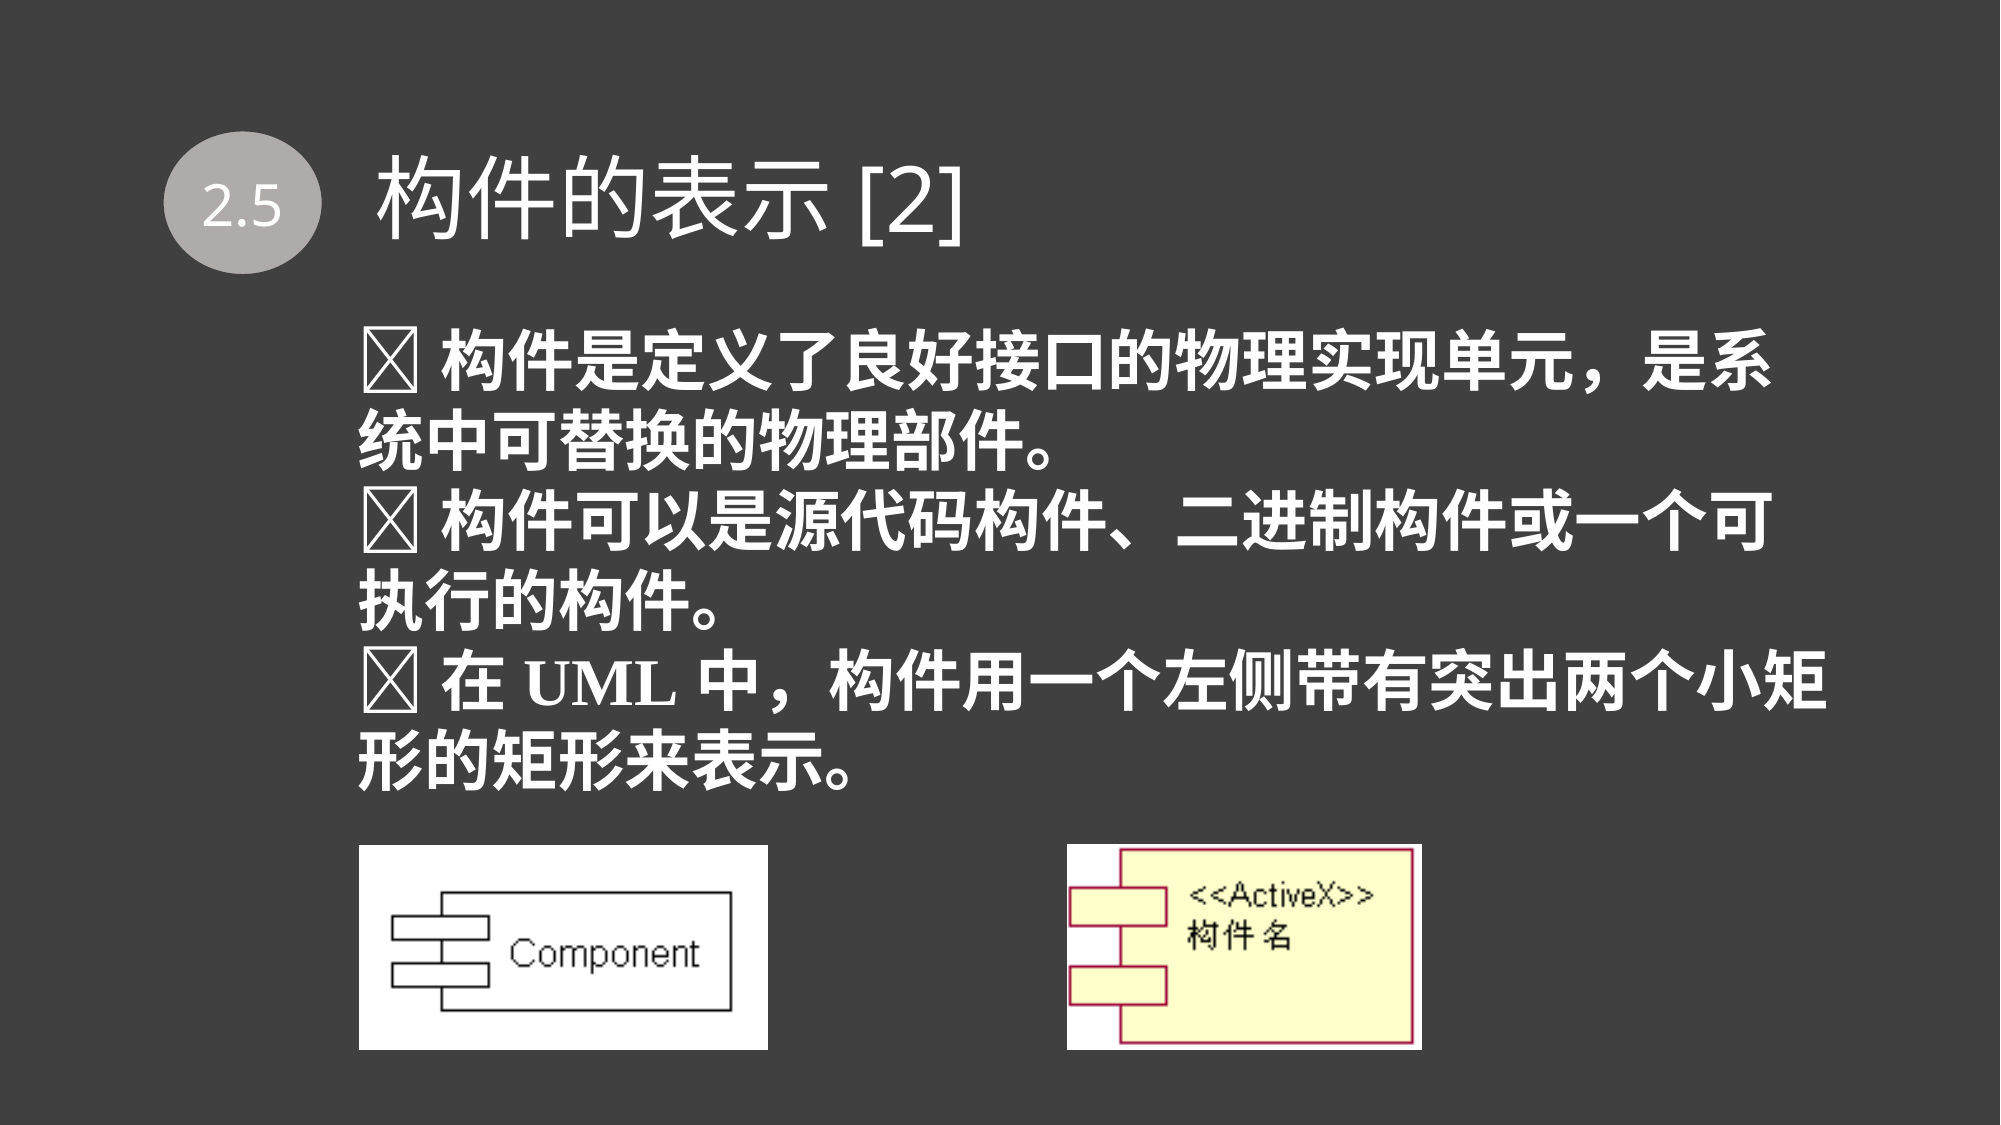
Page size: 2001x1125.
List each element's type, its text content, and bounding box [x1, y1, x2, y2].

text_box 2.5 [161, 129, 324, 277]
picture [1067, 844, 1422, 1050]
title 构件的表示[2] [359, 94, 1536, 311]
text_box 构件是定义了良好接口的物理实现单元，是系统中可替换的物理部件。 构件可以是源代码构件、二进制构件或一个可执行的构件。 在UML中，构件用一个左侧带有突出两个小矩形的矩形来表示。 [343, 311, 1846, 886]
picture [359, 845, 768, 1050]
